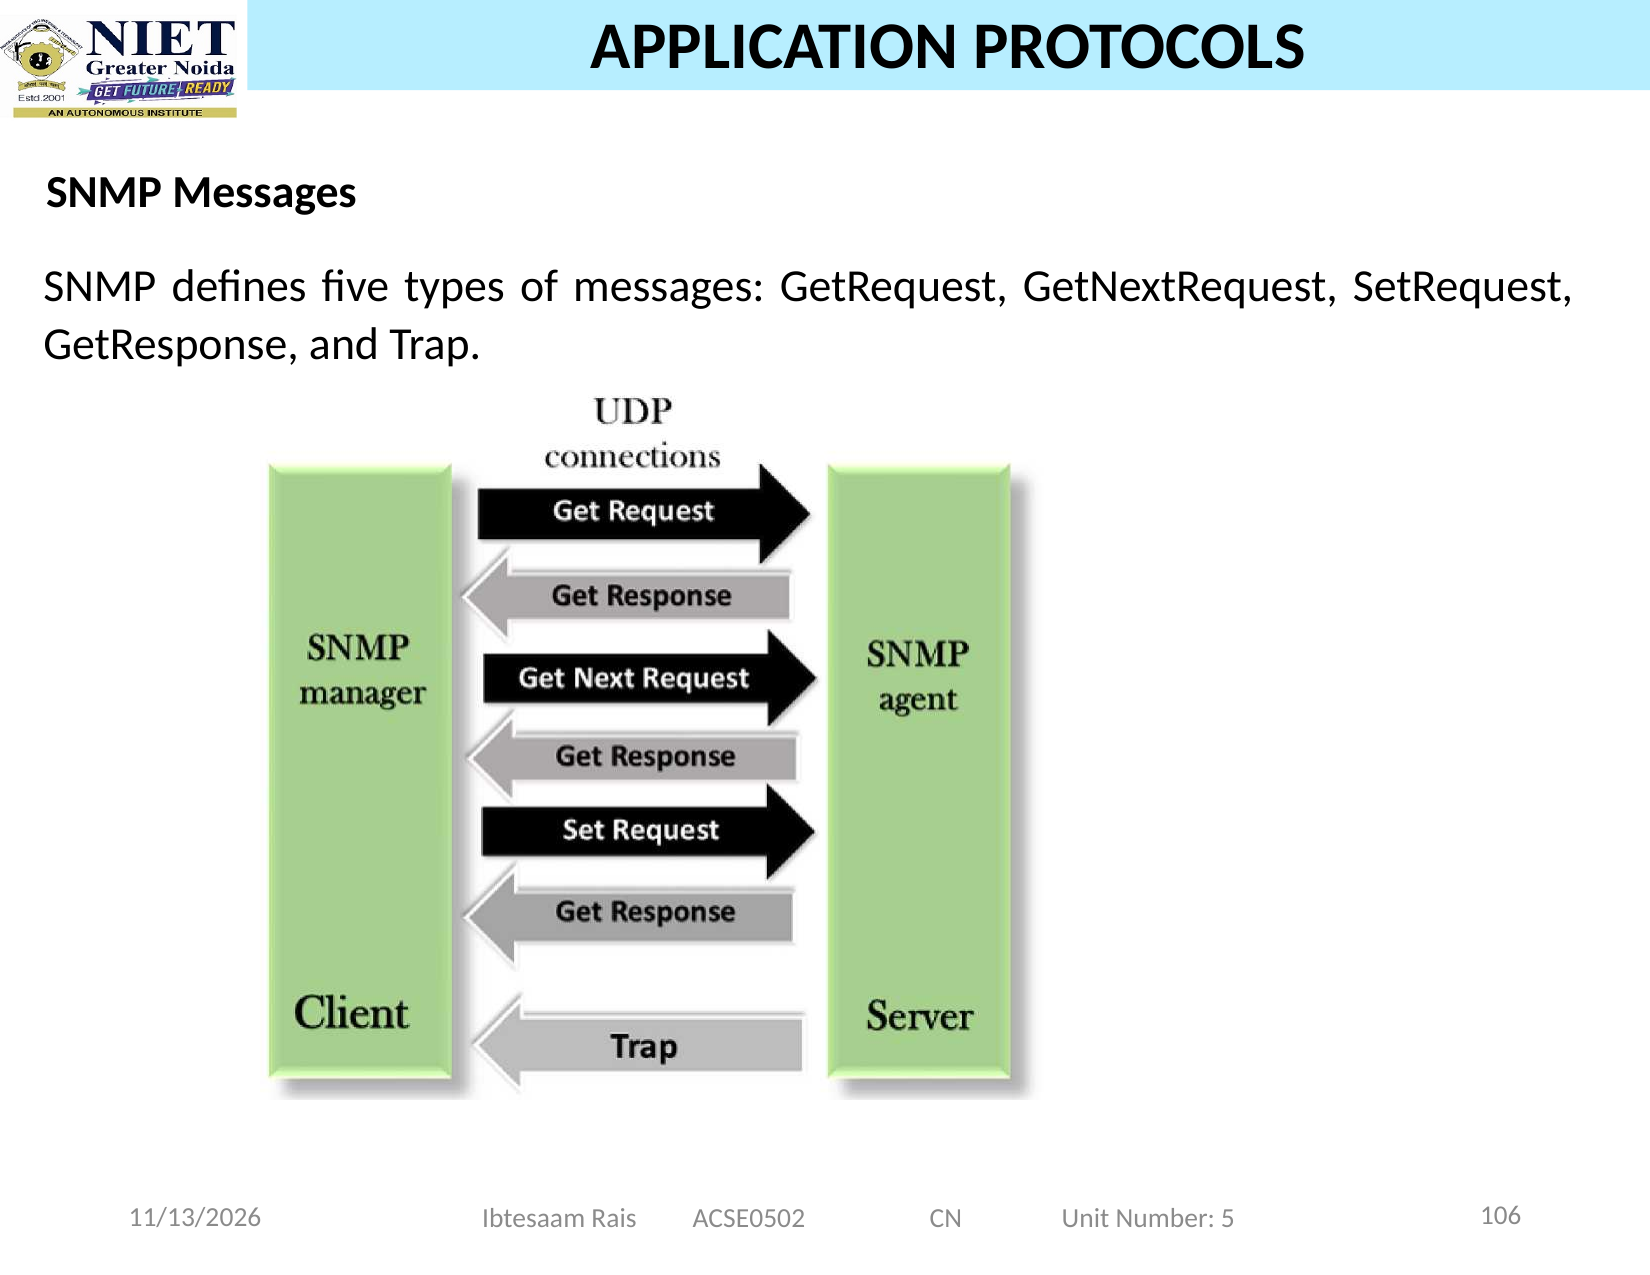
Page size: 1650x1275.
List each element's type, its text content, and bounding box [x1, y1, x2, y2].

slide_number 106 [1433, 1179, 1537, 1248]
picture [0, 0, 237, 146]
picture [260, 387, 1045, 1100]
text_box SNMP Messages [46, 161, 356, 222]
title APPLICATION PROTOCOLS [247, 0, 1650, 91]
text_box SNMP defines five types of messages: GetRequest, GetNextRequest, SetRequest, GetResponse, and Trap. [43, 252, 1575, 359]
footer Ibtesaam Rais ACSE0502 CN Unit Number: 5 [405, 1184, 1314, 1250]
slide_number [113, 1181, 300, 1250]
